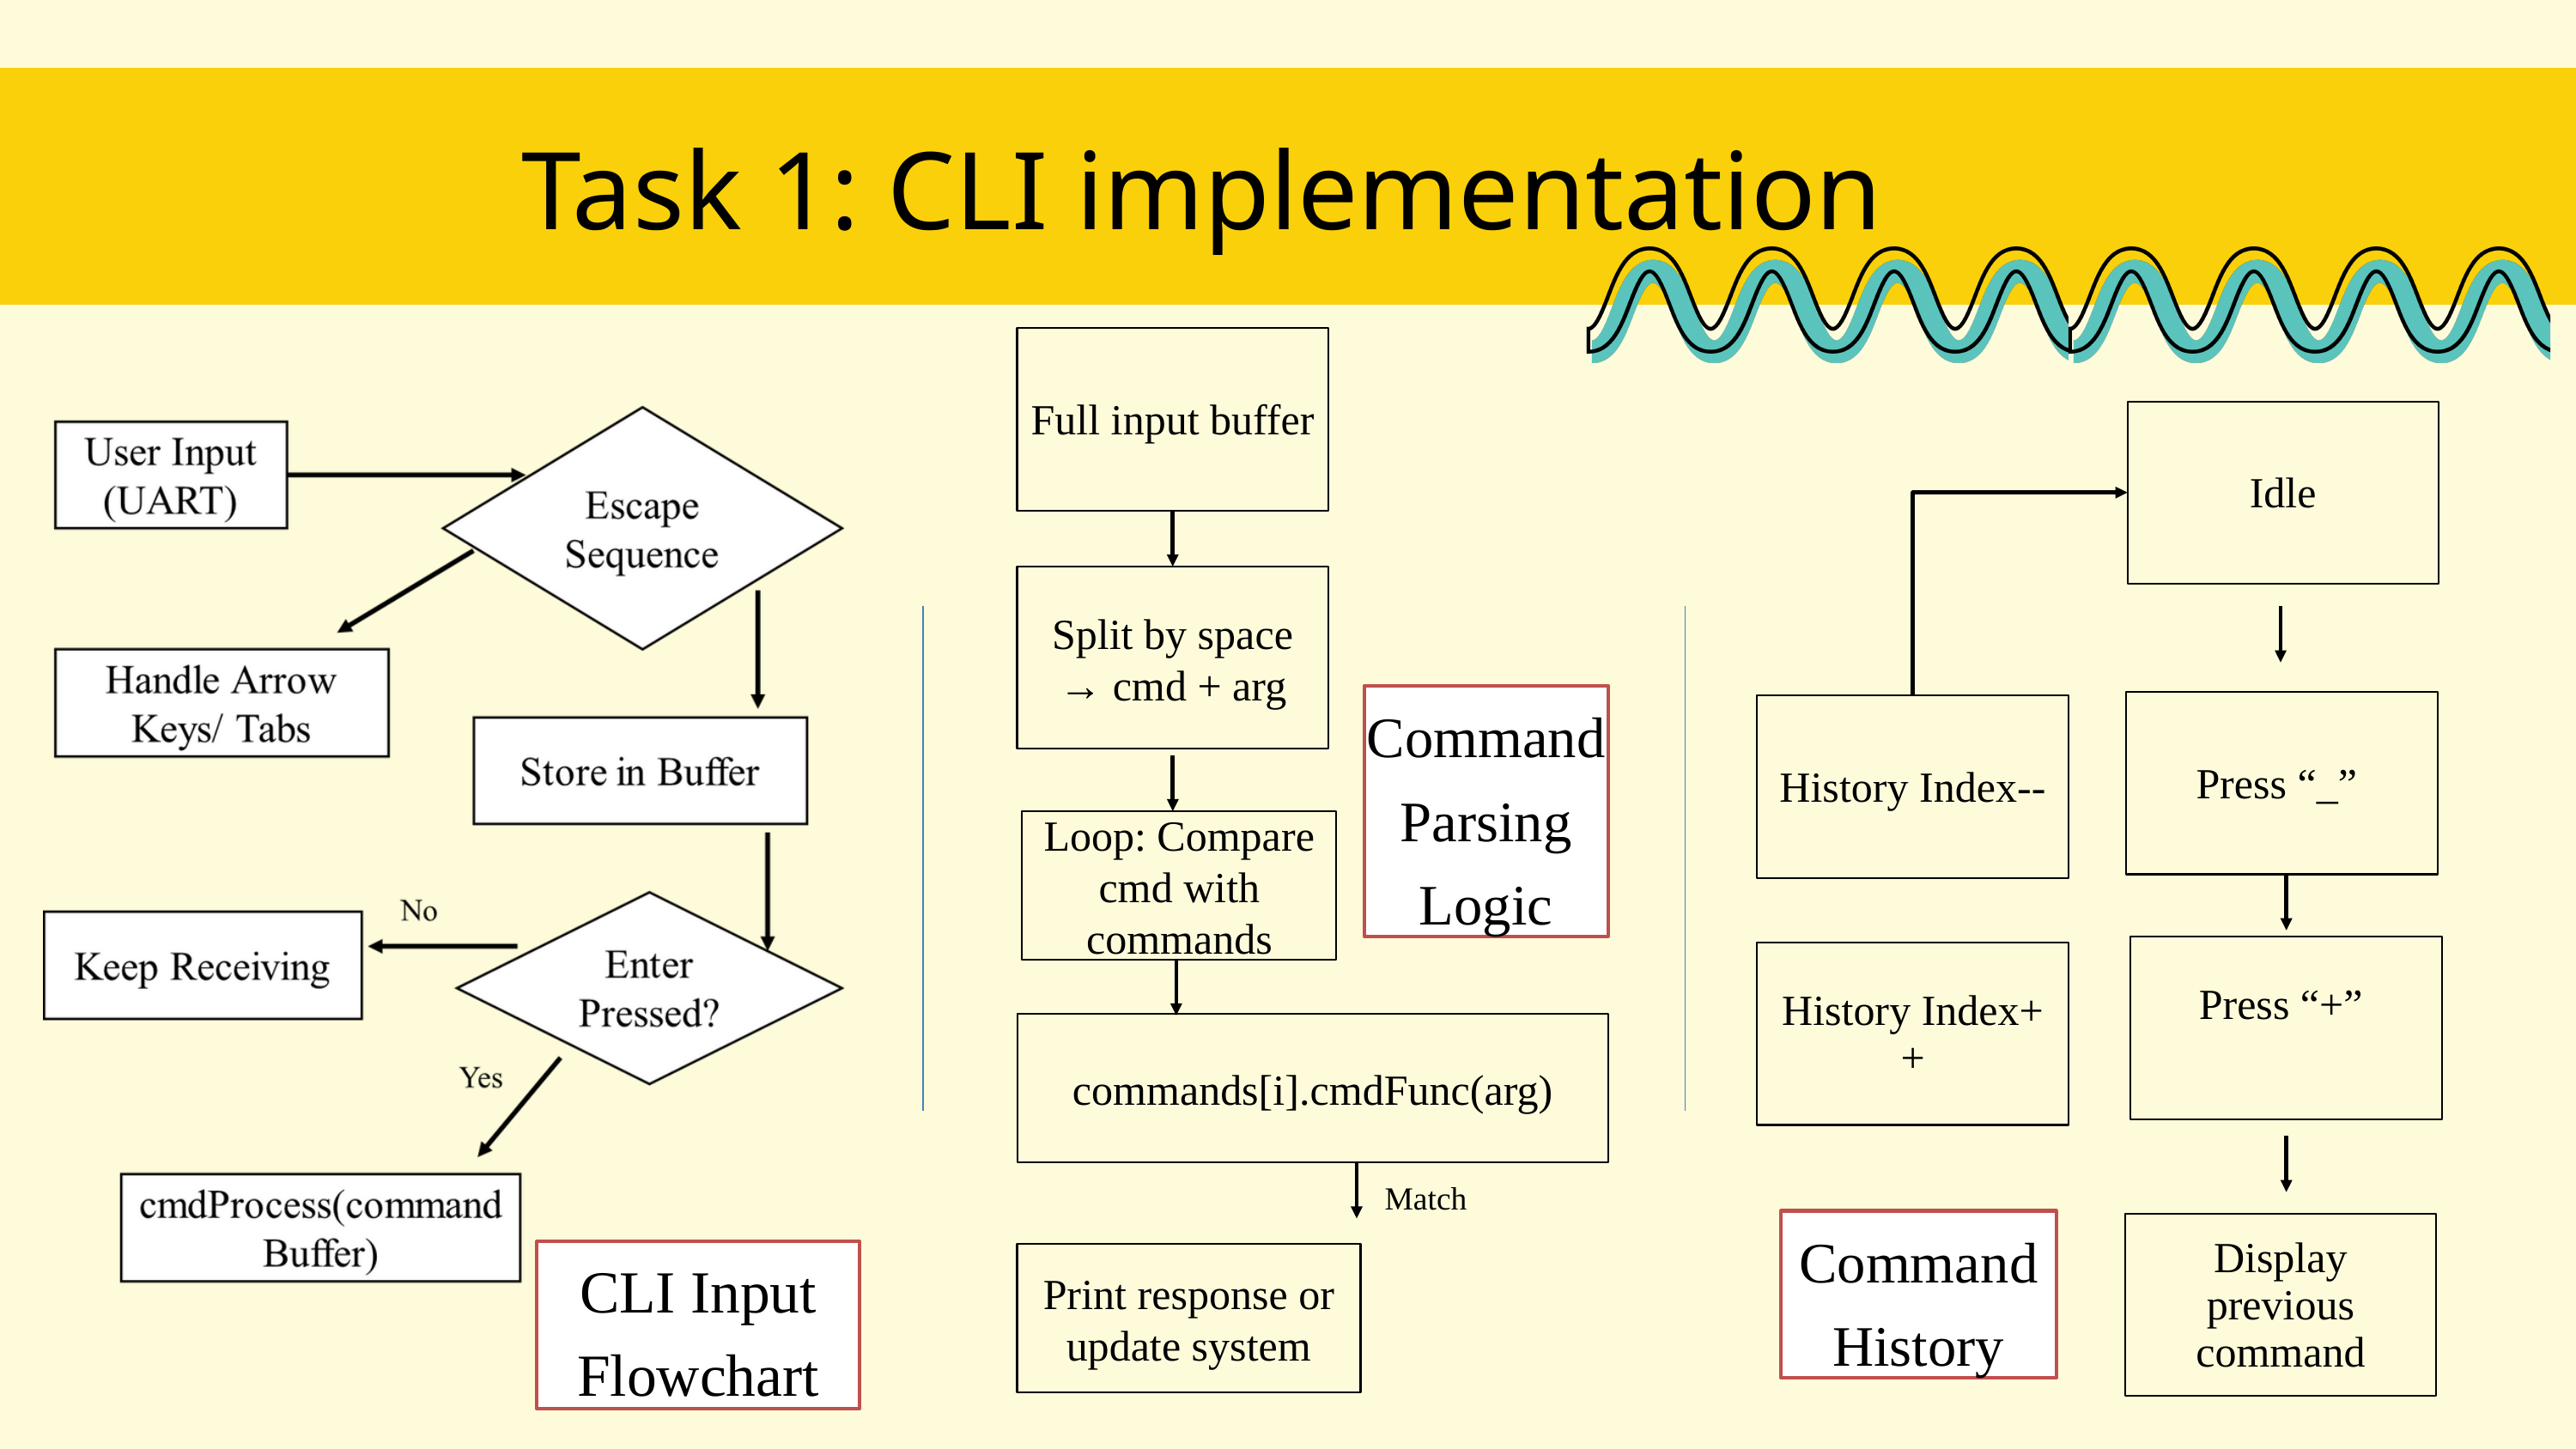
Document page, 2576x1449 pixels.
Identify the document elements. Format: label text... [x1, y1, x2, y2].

text_box Display previous command [2123, 1211, 2438, 1397]
text_box CLI Input Flowchart [535, 1240, 861, 1410]
text_box Press “_” [2124, 690, 2439, 876]
text_box Press “+” [2129, 935, 2444, 1121]
text_box Loop: Compare cmd with commands [1020, 809, 1338, 961]
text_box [0, 68, 2576, 306]
text_box History Index-- [1755, 694, 2070, 880]
text_box Match [1372, 1171, 1505, 1223]
text_box Print response or update system [1015, 1242, 1363, 1394]
text_box [43, 405, 845, 1301]
text_box commands[i].cmdFunc(arg) [1015, 1012, 1610, 1164]
text_box Split by space → cmd + arg [1015, 565, 1330, 750]
text_box Full input buffer [1015, 326, 1330, 512]
text_box History Index++ [1755, 941, 2070, 1127]
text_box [1918, 486, 2123, 702]
text_box Command Parsing Logic [1363, 684, 1610, 938]
text_box Idle [2125, 399, 2440, 585]
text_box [1586, 246, 2551, 363]
text_box Command History [1779, 1209, 2058, 1379]
